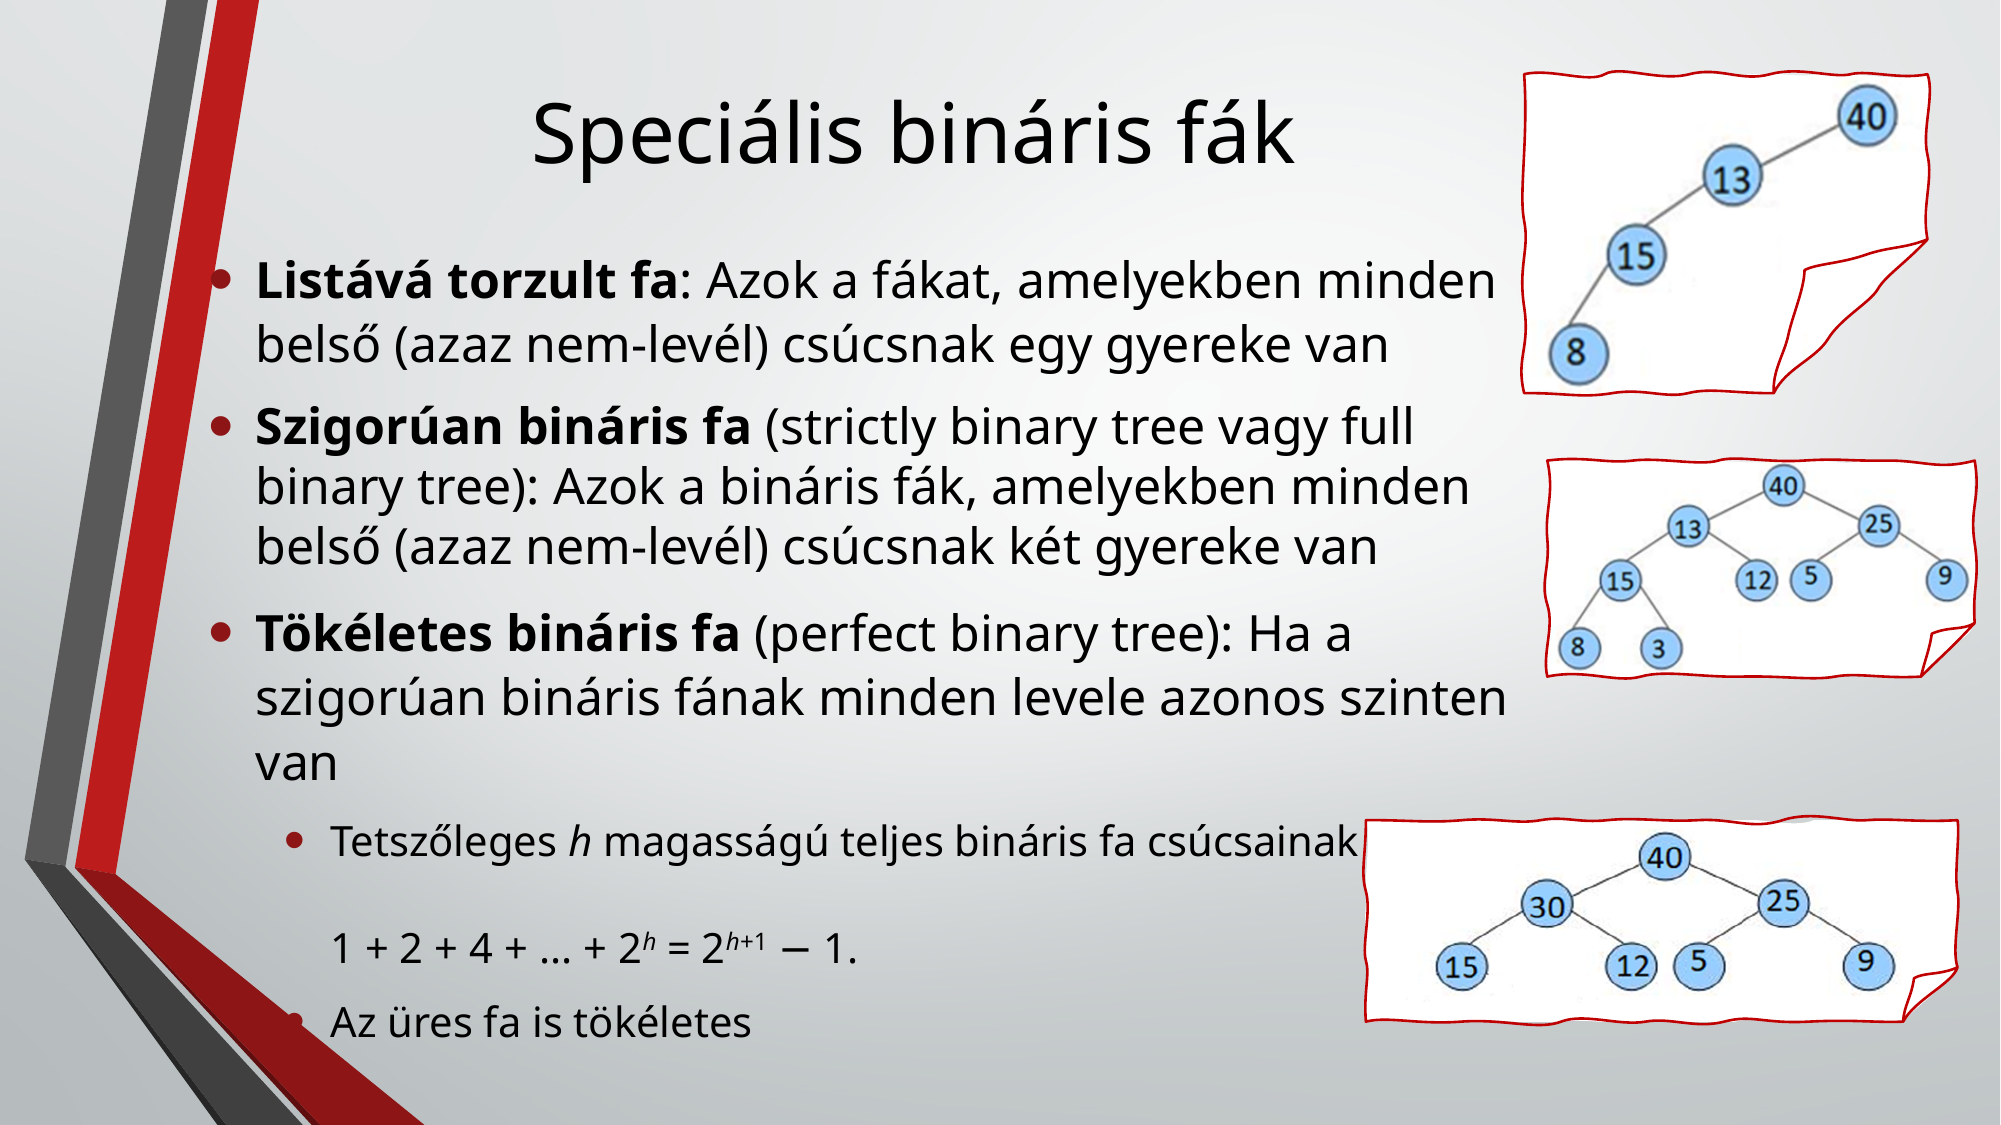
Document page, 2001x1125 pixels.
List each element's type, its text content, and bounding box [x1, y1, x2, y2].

title Speciális bináris fák [296, 58, 1532, 184]
list Listává torzult fa: Azok a fákat, amelyekben minden belső (azaz nem-levél) csúcsnak egy gyereke van Szigorúan bináris fa (strictly binary tree vagy full binary tree): Azok a bináris fák, amelyekben minden belső (azaz nem-levél) csúcsnak két gyereke van Tökéletes bináris fa (perfect binary tree): Ha a szigorúan bináris fának minden levele azonos szinten van Tetszőleges h magasságú teljes bináris fa csúcsainak száma: 1 + 2 + 4 + ... + 2h = 2h+1 − 1. Az üres fa is tökéletes [193, 184, 1535, 1106]
text_box [1362, 814, 1960, 1027]
text_box [1520, 70, 1932, 397]
text_box [1543, 457, 1978, 681]
